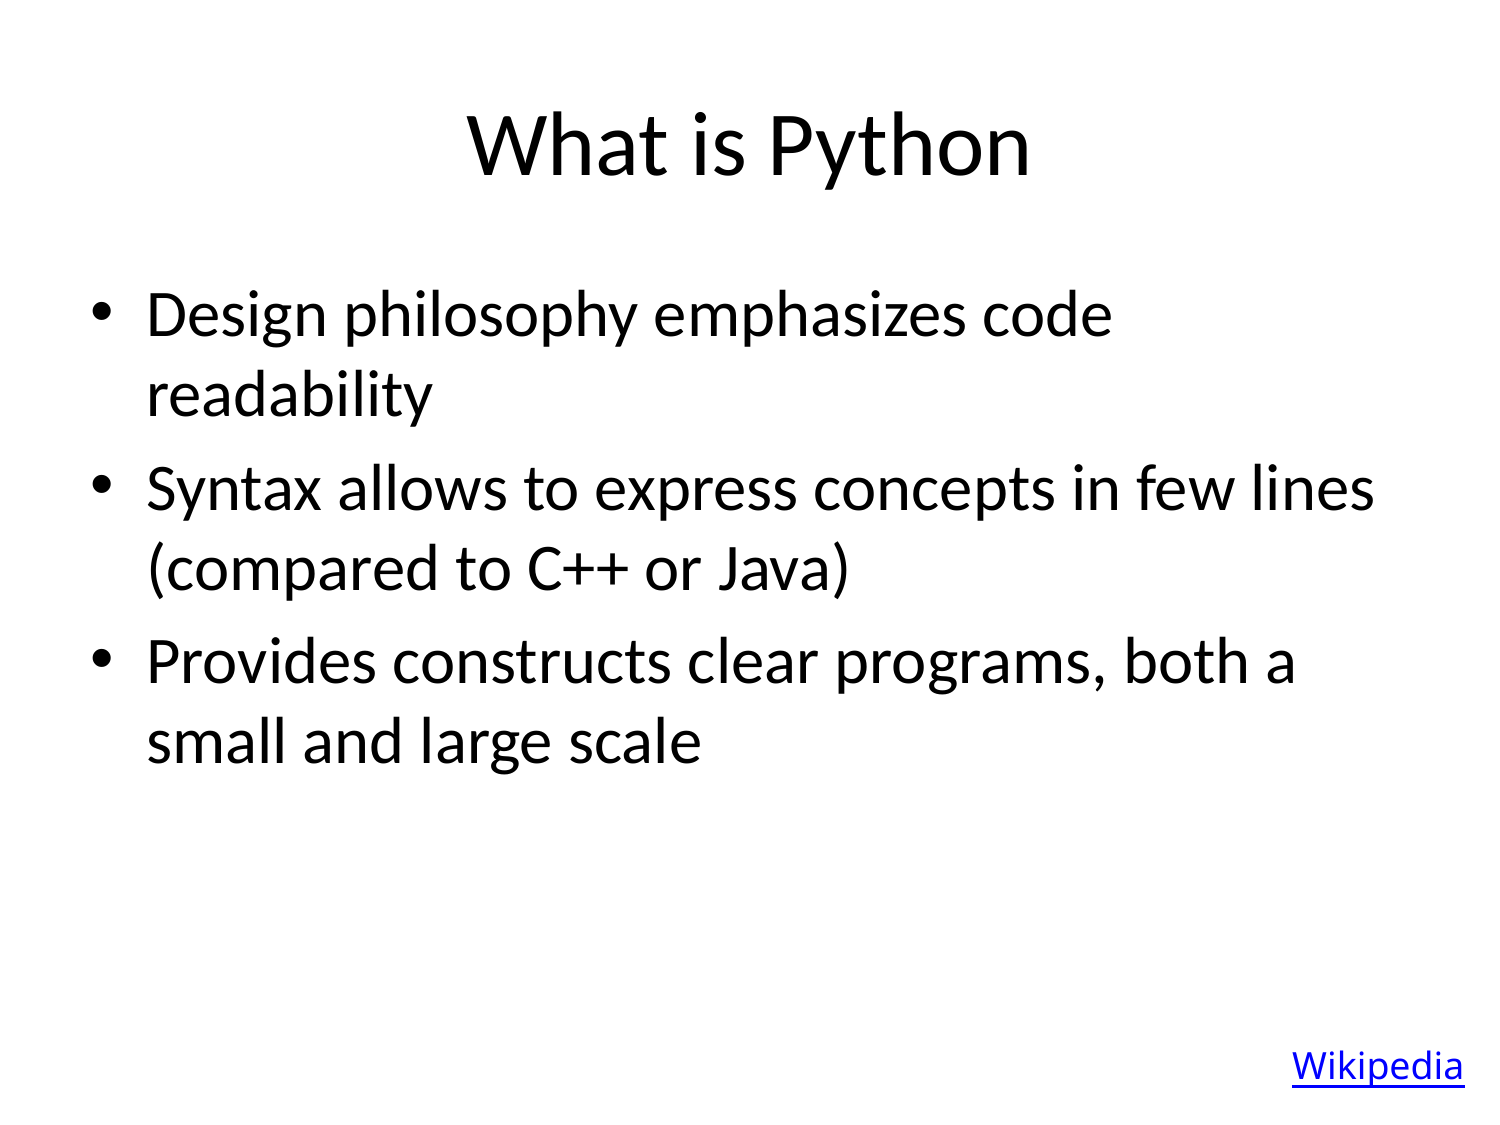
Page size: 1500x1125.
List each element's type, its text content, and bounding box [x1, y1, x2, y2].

title What is Python [75, 45, 1425, 233]
text_box Wikipedia [171, 1034, 1480, 1099]
list Design philosophy emphasizes code readability Syntax allows to express concepts in few lines (compared to C++ or Java) Provides constructs clear programs, both a small and large scale [75, 262, 1425, 1005]
